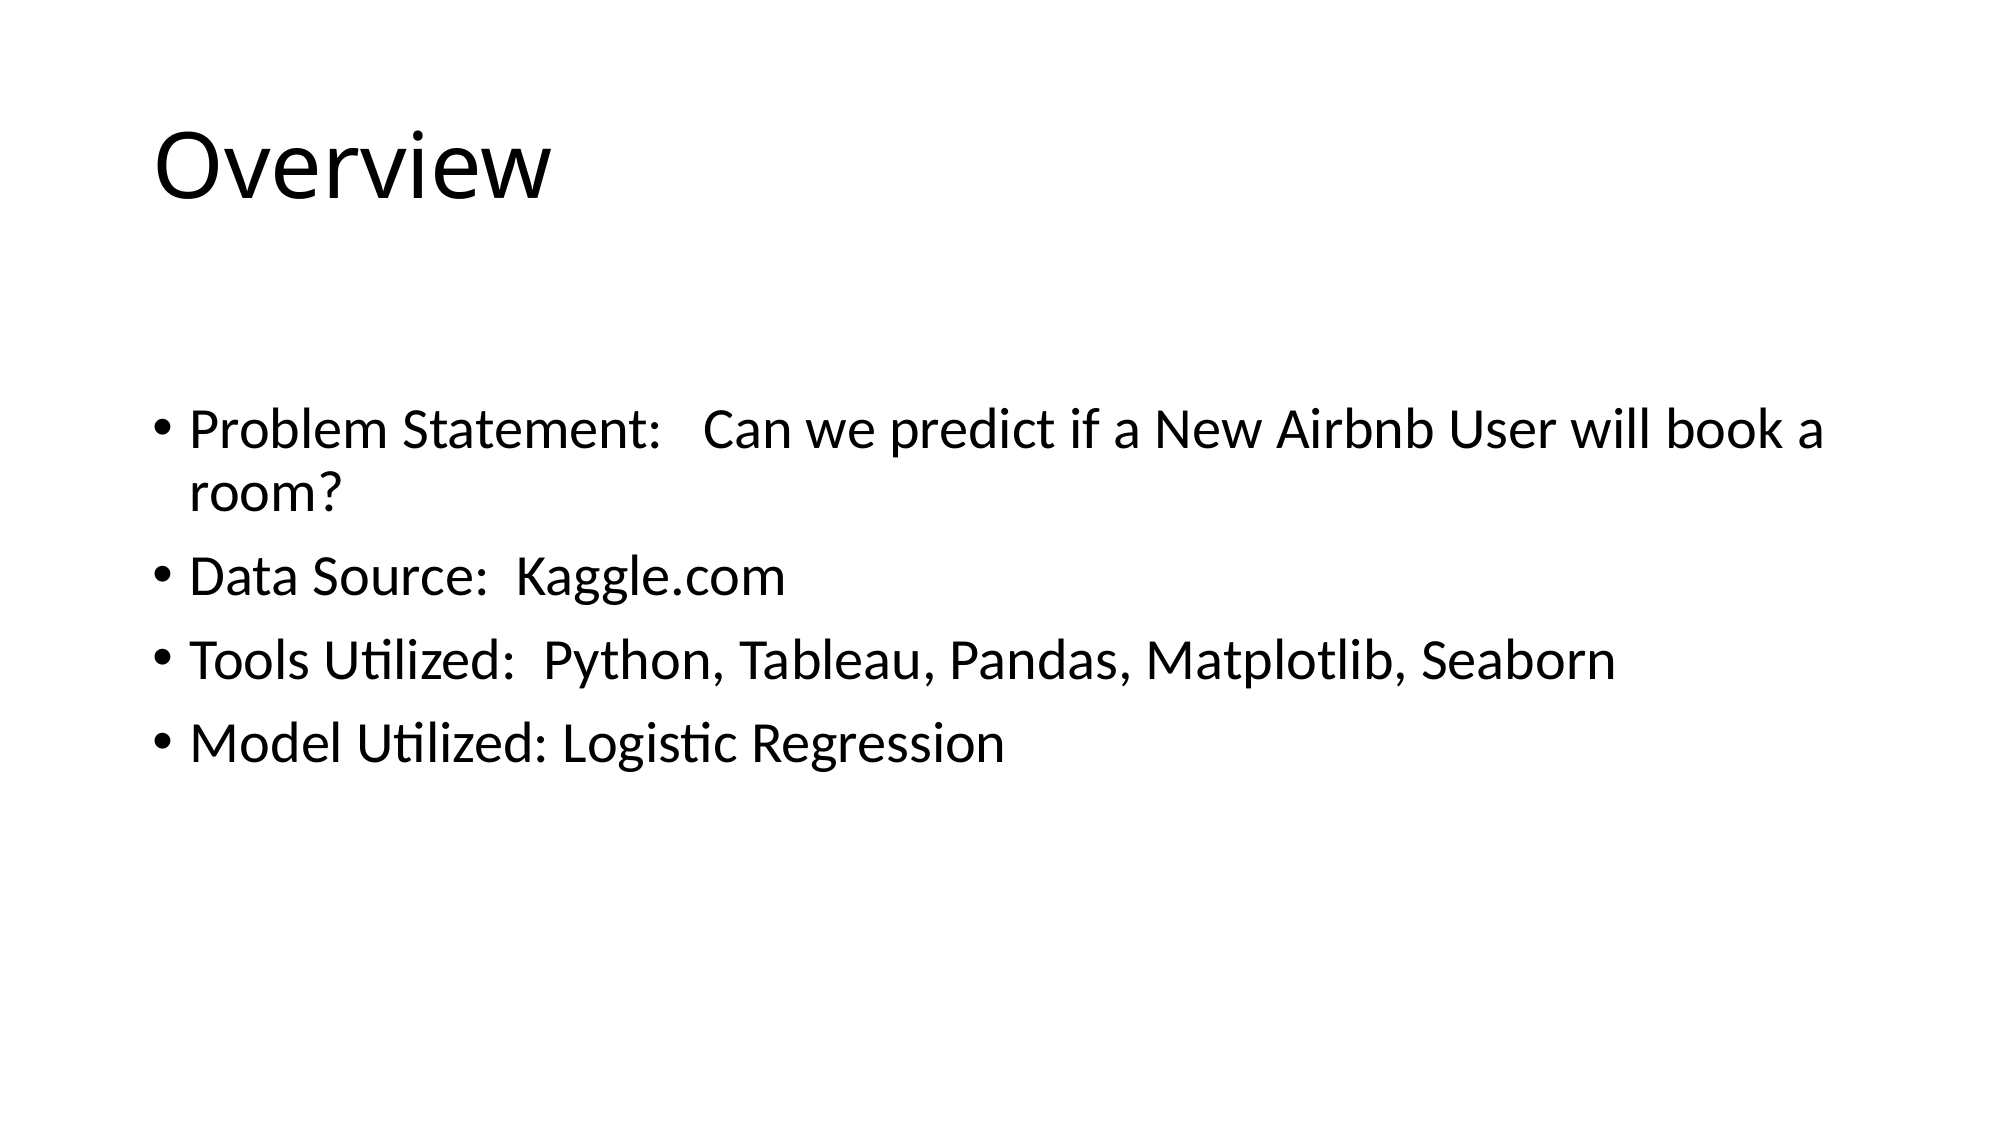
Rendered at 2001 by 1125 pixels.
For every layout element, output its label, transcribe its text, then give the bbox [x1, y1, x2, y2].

title Overview [137, 59, 1863, 278]
list Problem Statement: Can we predict if a New Airbnb User will book a room? Data Source: Kaggle.com Tools Utilized: Python, Tableau, Pandas, Matplotlib, Seaborn Model Utilized: Logistic Regression [137, 390, 1863, 891]
